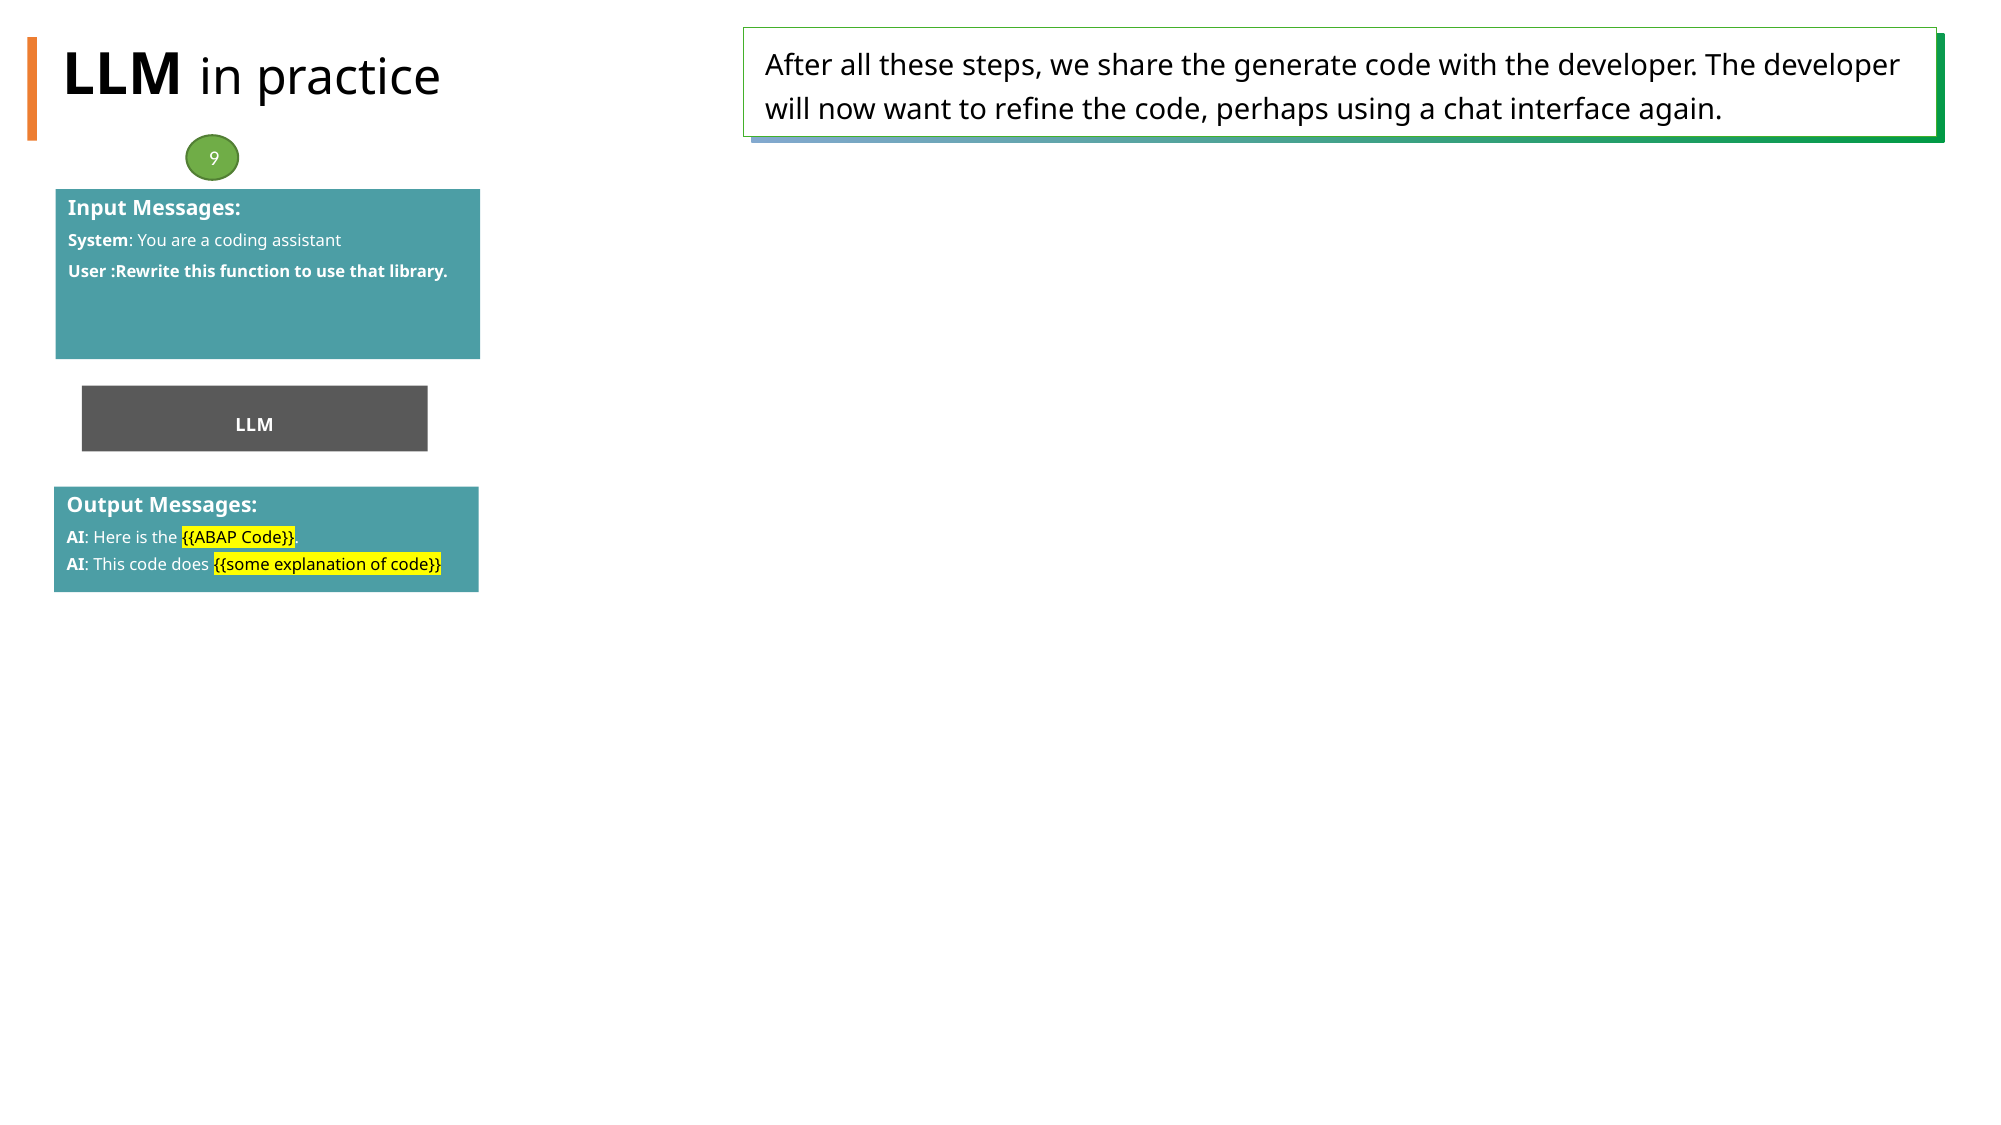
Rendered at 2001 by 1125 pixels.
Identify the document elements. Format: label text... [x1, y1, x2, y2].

text_box 9 [185, 134, 240, 181]
text_box LLM in practice [62, 36, 900, 182]
text_box After all these steps, we share the generate code with the developer. The developer will now want to refine the code, perhaps using a chat interface again. [750, 30, 1945, 142]
text_box [27, 37, 37, 141]
text_box [743, 27, 1937, 36]
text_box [54, 189, 493, 593]
